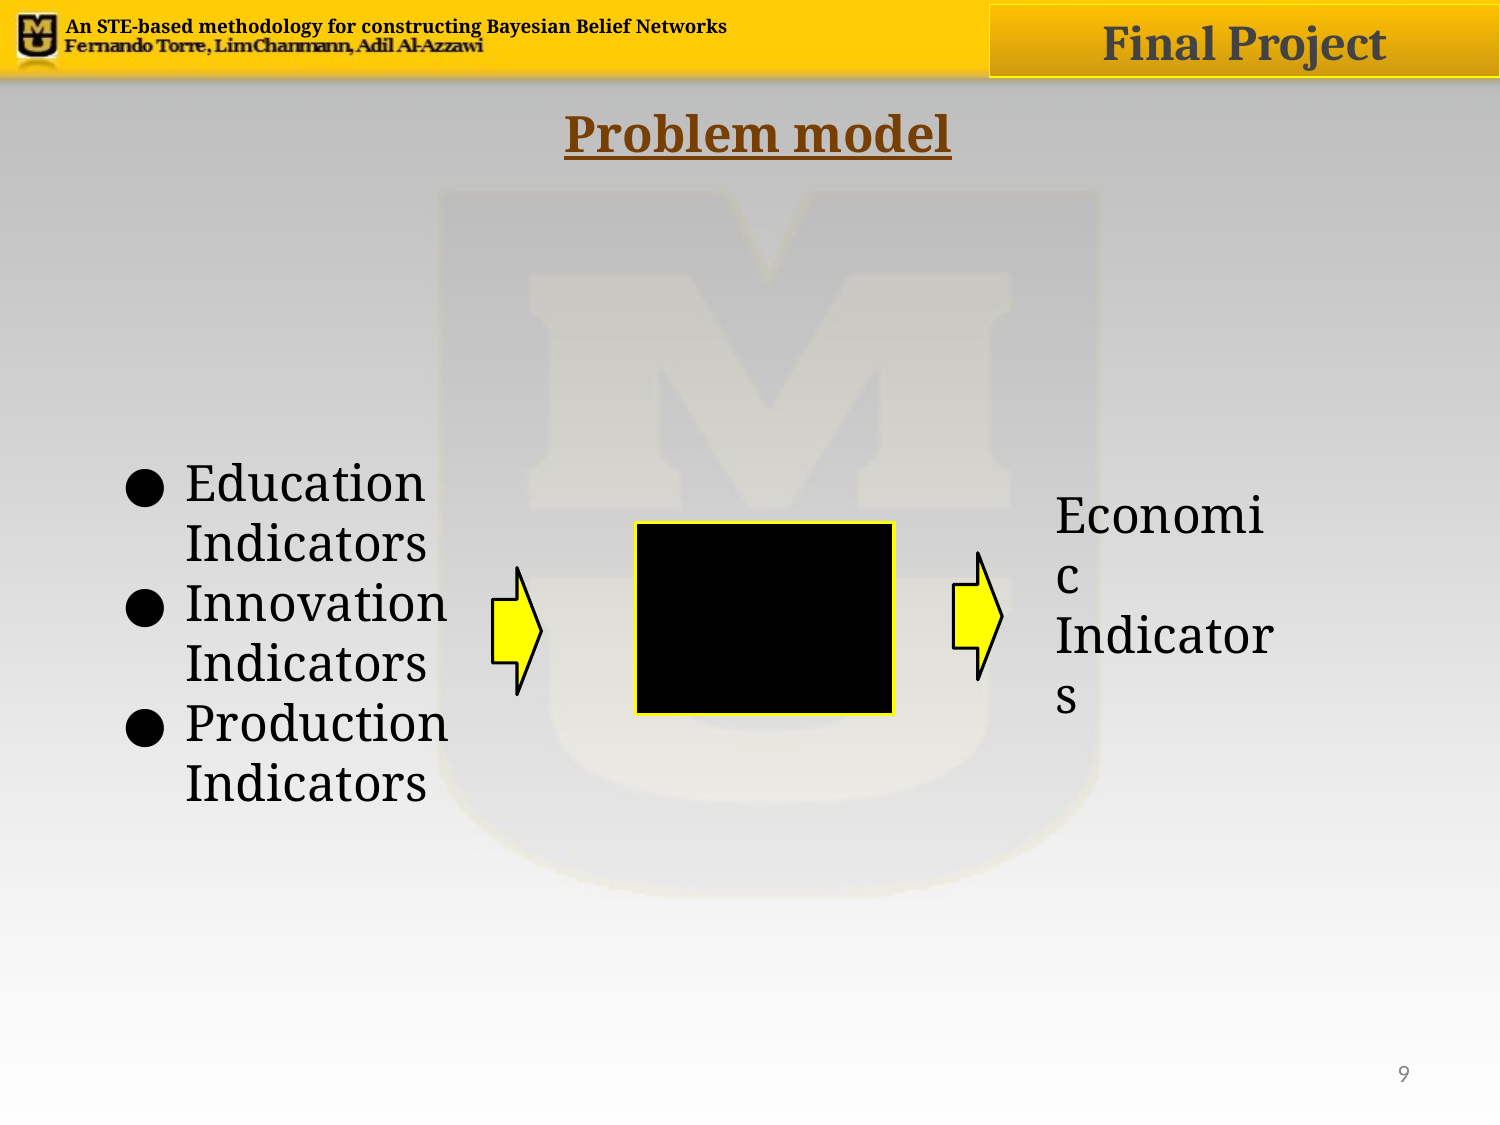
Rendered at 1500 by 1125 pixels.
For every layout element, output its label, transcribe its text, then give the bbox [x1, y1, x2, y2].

text_box Education Indicators Innovation Indicators Production Indicators [95, 436, 493, 826]
text_box Economic Indicators [1040, 540, 1299, 668]
slide_number ‹#› [1074, 1042, 1425, 1103]
text_box [953, 552, 1003, 680]
title Problem model [63, 92, 1454, 172]
text_box [492, 567, 542, 695]
picture [0, 0, 1500, 1125]
text_box [635, 522, 895, 715]
